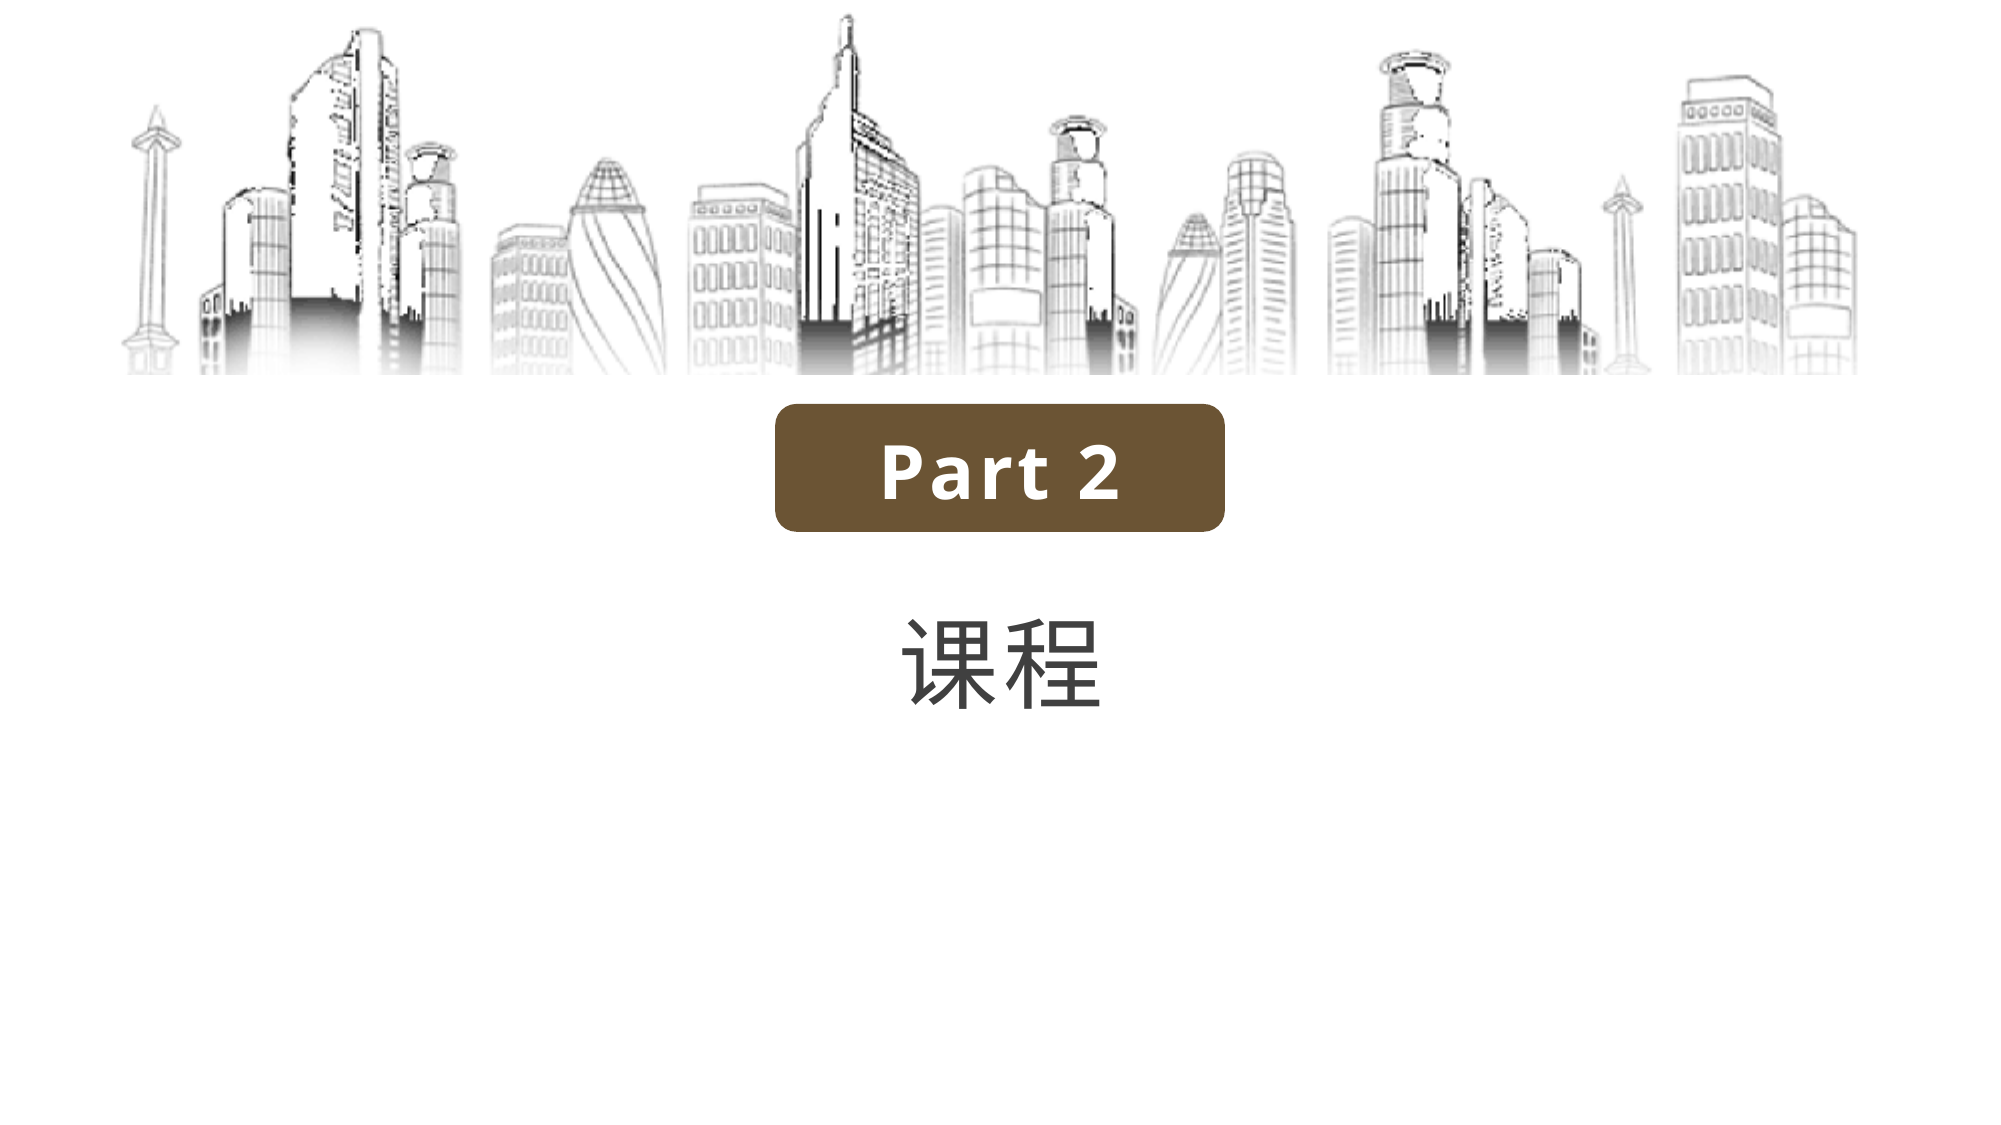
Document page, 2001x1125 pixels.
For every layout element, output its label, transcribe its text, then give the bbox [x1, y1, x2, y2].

title 课程 [136, 553, 1862, 728]
picture [0, 0, 2000, 375]
text_box Part 2 [790, 410, 1210, 529]
